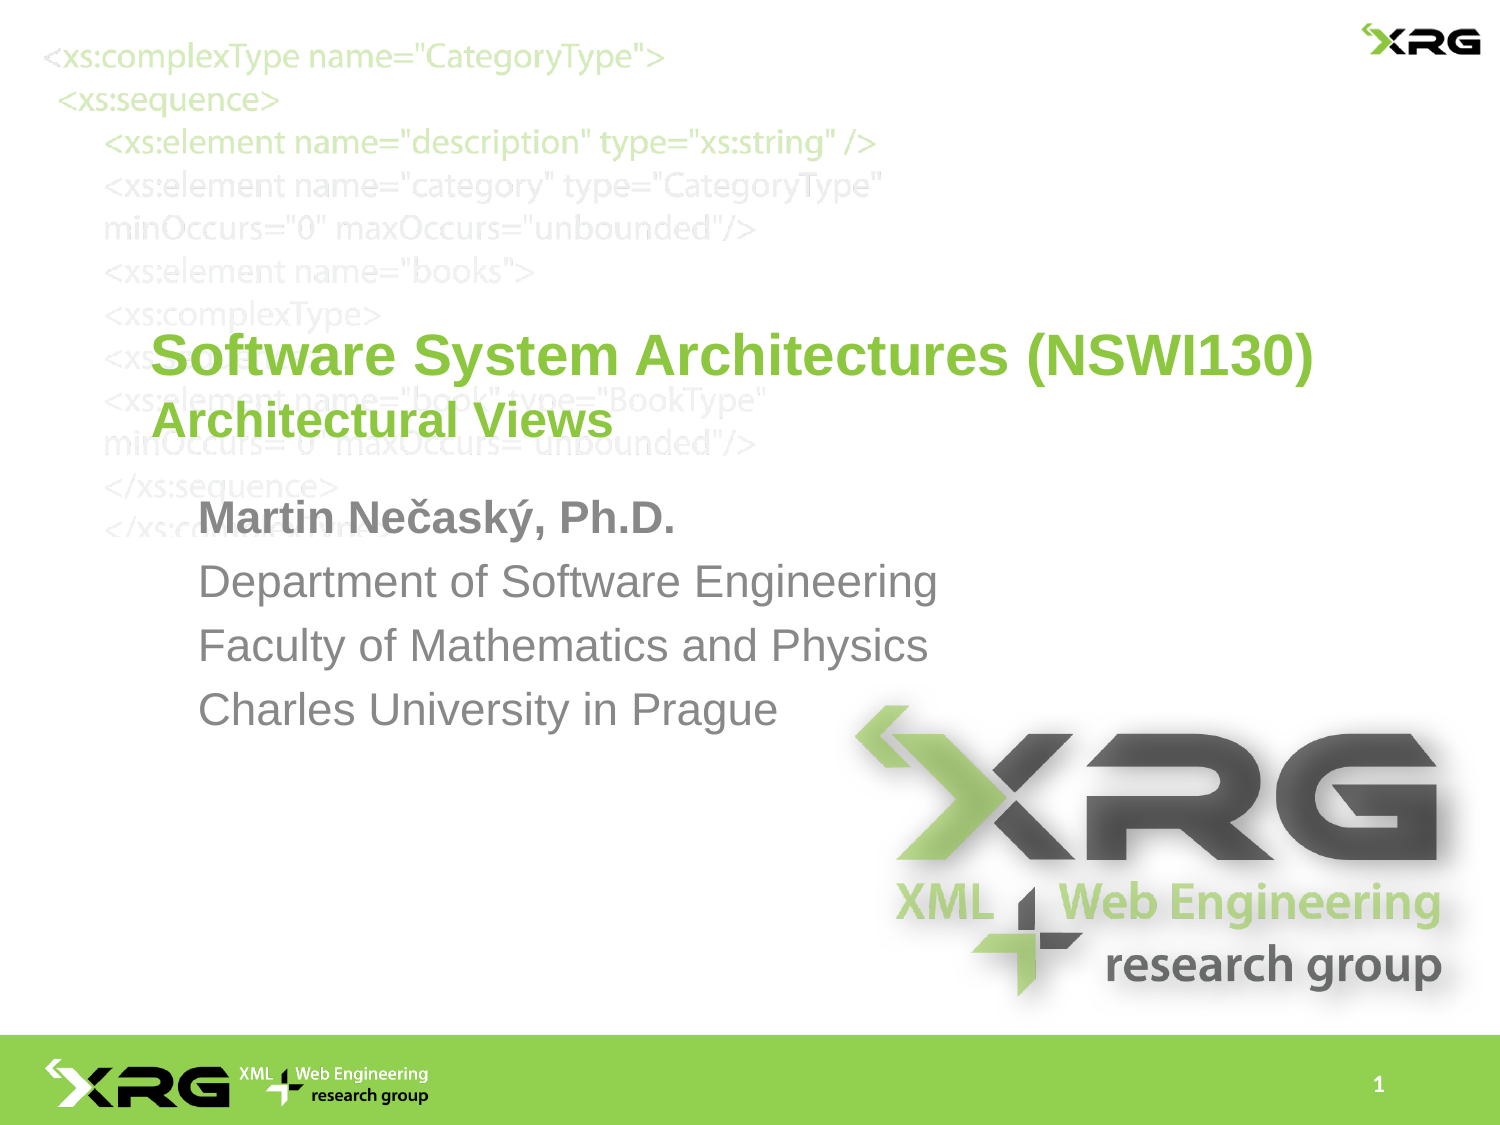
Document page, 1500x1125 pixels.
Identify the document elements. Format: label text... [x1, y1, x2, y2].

picture [1357, 19, 1483, 60]
subtitle Martin Nečaský, Ph.D. Department of Software Engineering Faculty of Mathematics and Physics Charles University in Prague [183, 479, 1233, 768]
title Software System Architectures (NSWI130) Architectural Views [135, 262, 1500, 502]
picture [37, 1054, 435, 1111]
picture [809, 668, 1499, 1040]
picture [0, 0, 892, 537]
slide_number 1 [1357, 1034, 1483, 1125]
